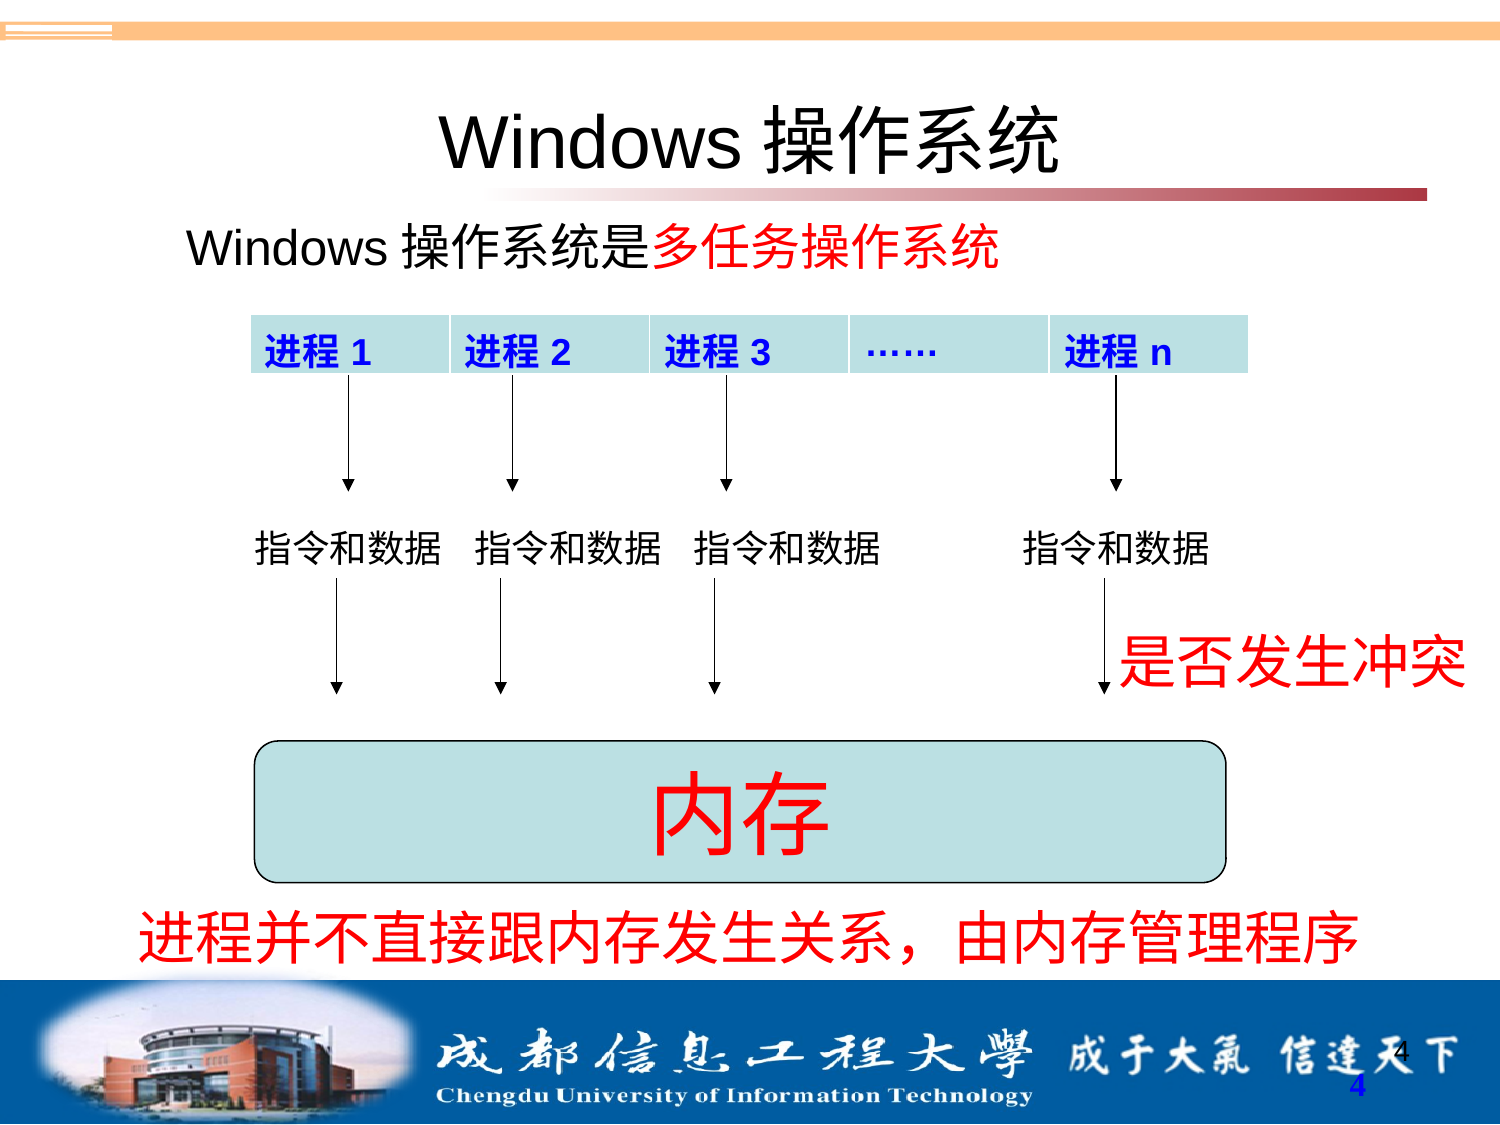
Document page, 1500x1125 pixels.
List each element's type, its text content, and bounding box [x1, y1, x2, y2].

table_header 进程n [1050, 315, 1248, 373]
text_box 是否发生冲突 [1103, 617, 1484, 702]
table_header 进程3 [650, 315, 848, 373]
table_header 进程1 [251, 315, 449, 373]
table_header 进程2 [451, 315, 649, 373]
text_box 进程并不直接跟内存发生关系，由内存管理程序 [122, 893, 1376, 979]
text_box 指令和数据 [1007, 517, 1225, 578]
footer [512, 1024, 988, 1103]
text_box 指令和数据 [239, 517, 457, 578]
text_box 指令和数据 [459, 517, 677, 578]
title Windows操作系统 [75, 45, 1425, 233]
picture [0, 957, 1500, 1125]
text_box Windows操作系统是多任务操作系统 [171, 208, 1140, 283]
text_box 指令和数据 [679, 517, 897, 578]
table_header …… [850, 315, 1048, 373]
text_box 内存 [254, 740, 1226, 883]
